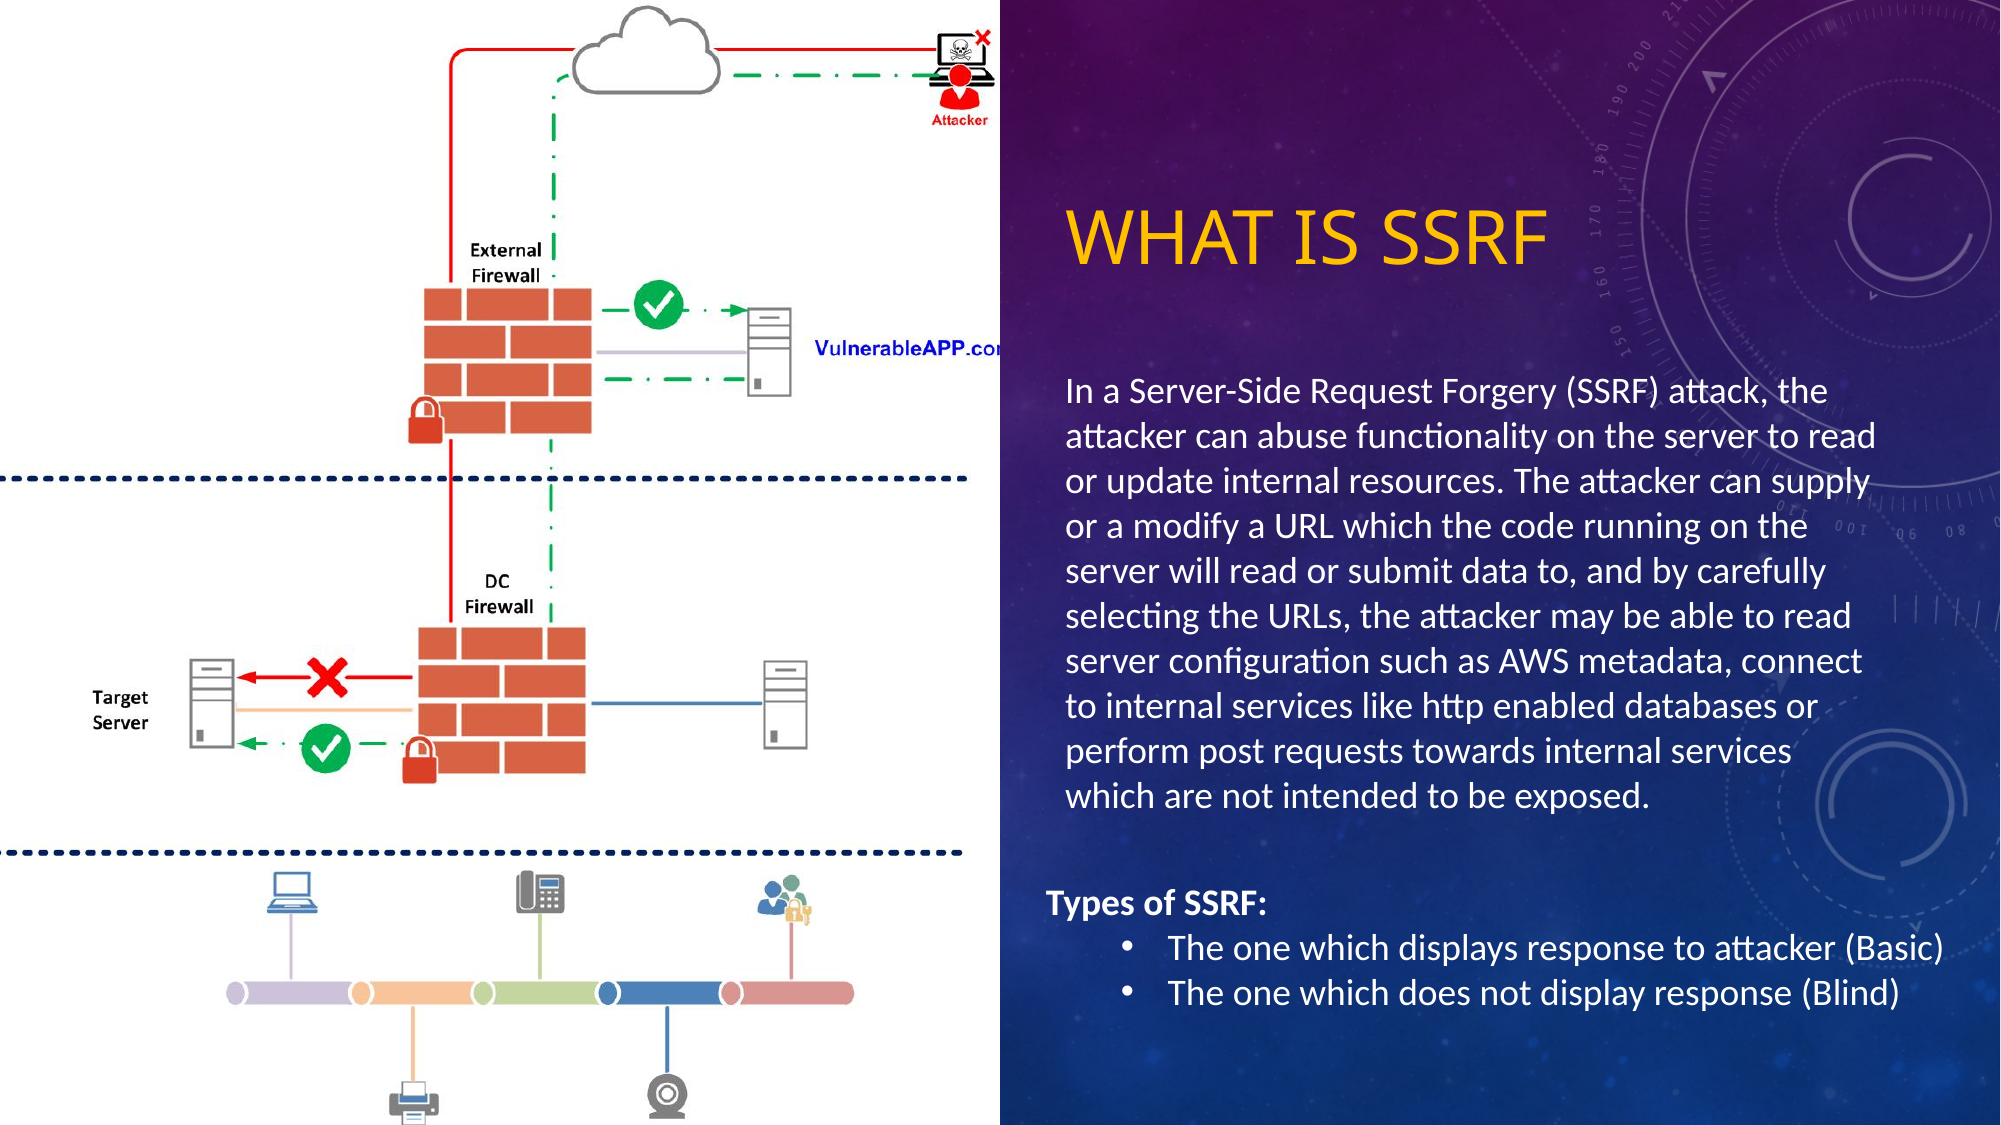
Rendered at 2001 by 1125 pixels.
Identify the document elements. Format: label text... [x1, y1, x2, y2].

text_box Types of SSRF: The one which displays response to attacker (Basic) The one which does not display response (Blind) [1031, 870, 2000, 1021]
list In a Server-Side Request Forgery (SSRF) attack, the attacker can abuse functionality on the server to read or update internal resources. The attacker can supply or a modify a URL which the code running on the server will read or submit data to, and by carefully selecting the URLs, the attacker may be able to read server configuration such as AWS metadata, connect to internal services like http enabled databases or perform post requests towards internal services which are not intended to be exposed. [1050, 325, 1895, 870]
title What is SSRF [1050, 99, 1895, 325]
picture [0, 0, 2001, 1125]
